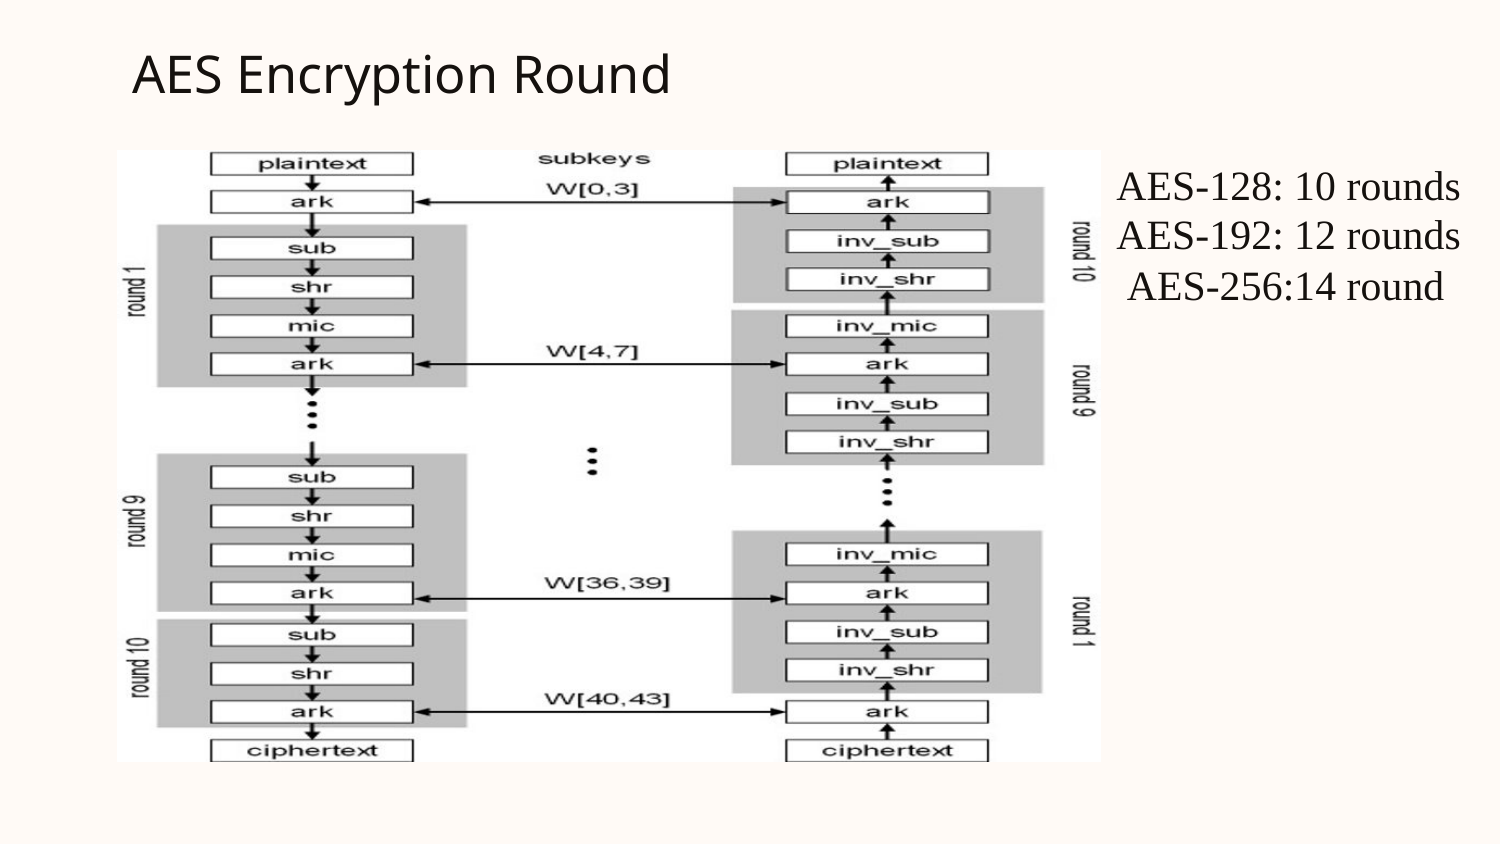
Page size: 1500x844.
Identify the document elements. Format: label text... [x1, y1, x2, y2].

text_box AES-128: 10 rounds AES-192: 12 rounds AES-256:14 round [1103, 151, 1477, 316]
picture [117, 150, 1102, 762]
title AES Encryption Round​ [117, 26, 1383, 117]
